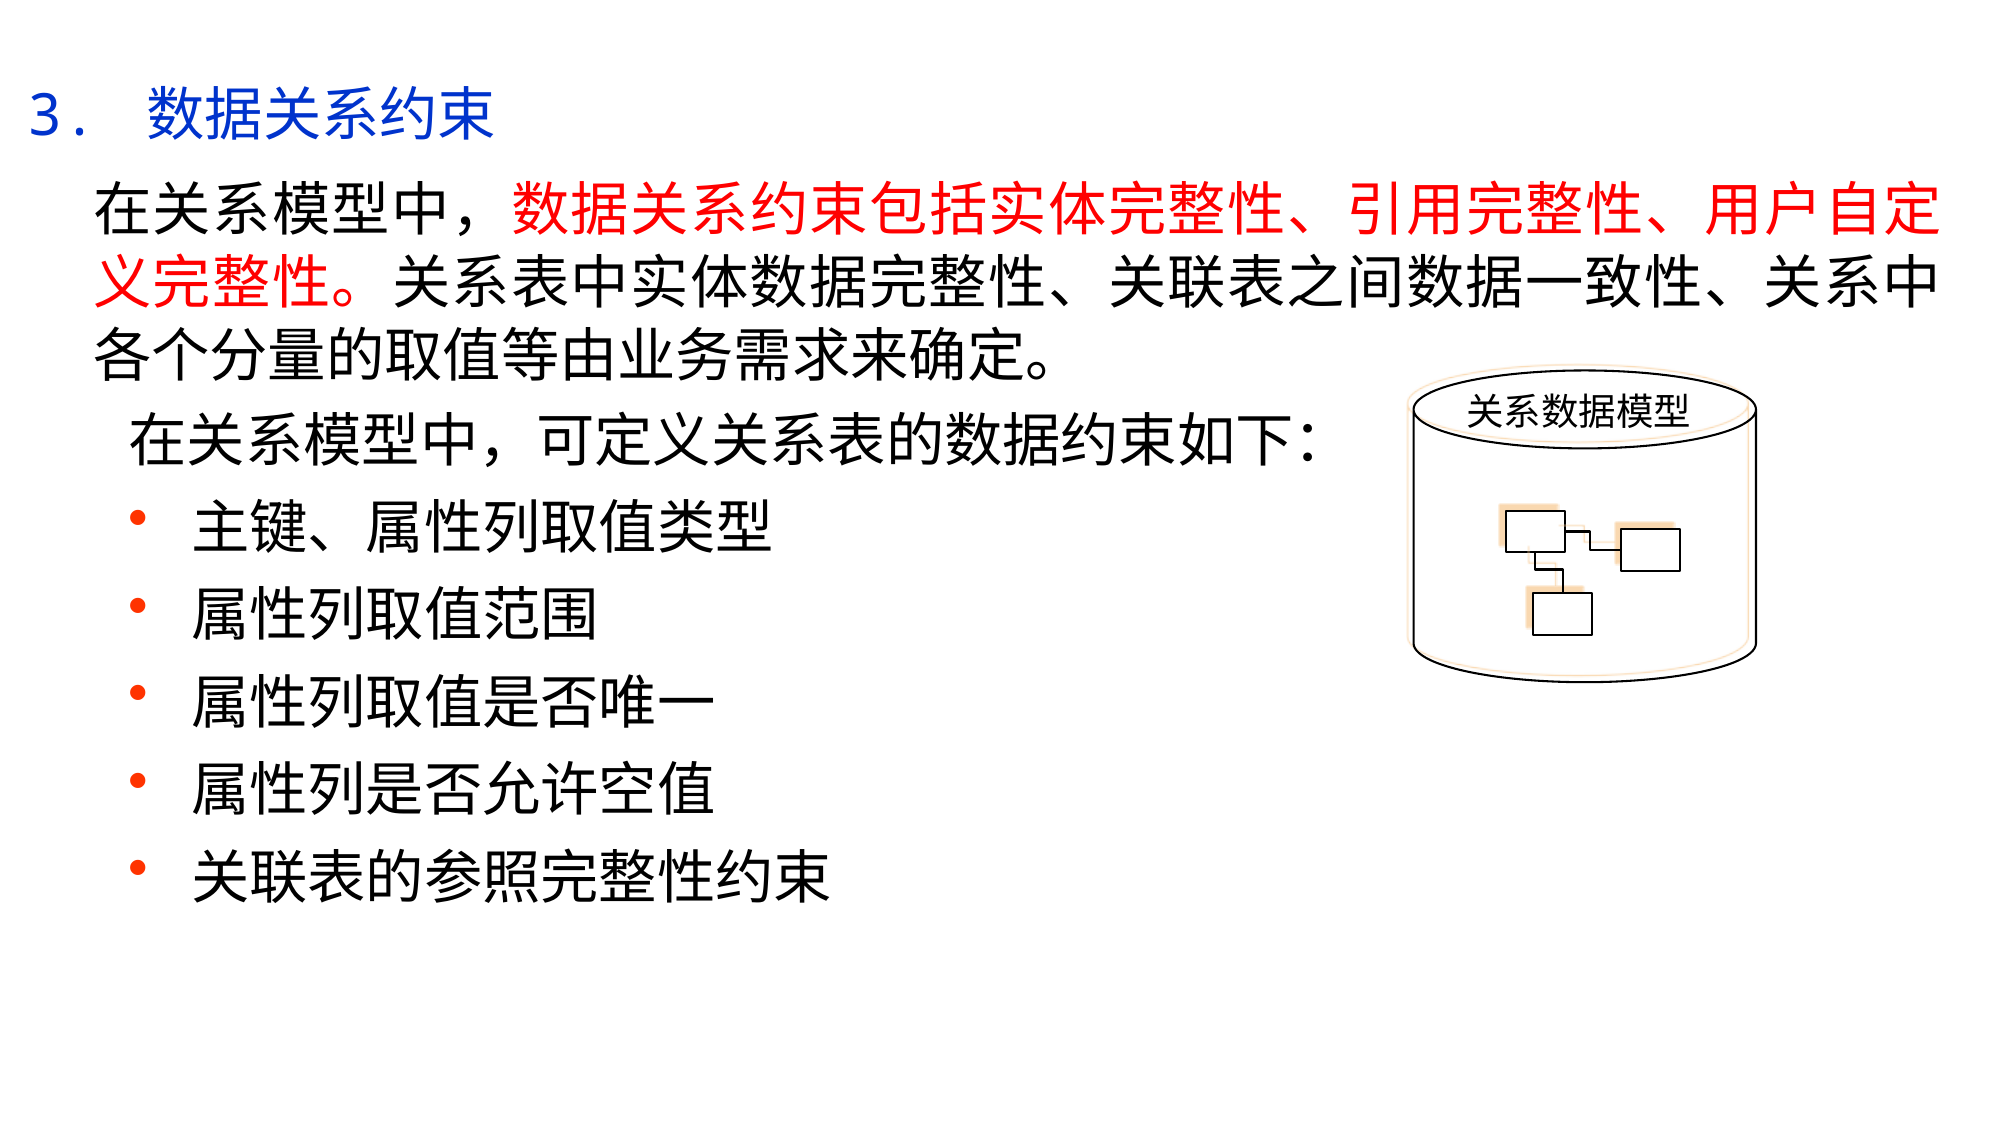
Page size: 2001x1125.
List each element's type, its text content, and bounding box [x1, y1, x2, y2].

text_box 3. 数据关系约束 [15, 70, 1109, 153]
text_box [1413, 370, 1757, 683]
text_box 在关系模型中，数据关系约束包括实体完整性、引用完整性、用户自定义完整性。关系表中实体数据完整性、关联表之间数据一致性、关系中各个分量的取值等由业务需求来确定。 [78, 161, 1957, 396]
text_box 在关系模型中，可定义关系表的数据约束如下： 主键、属性列取值类型 属性列取值范围 属性列取值是否唯一 属性列是否允许空值 关联表的参照完整性约束 [114, 409, 1379, 918]
